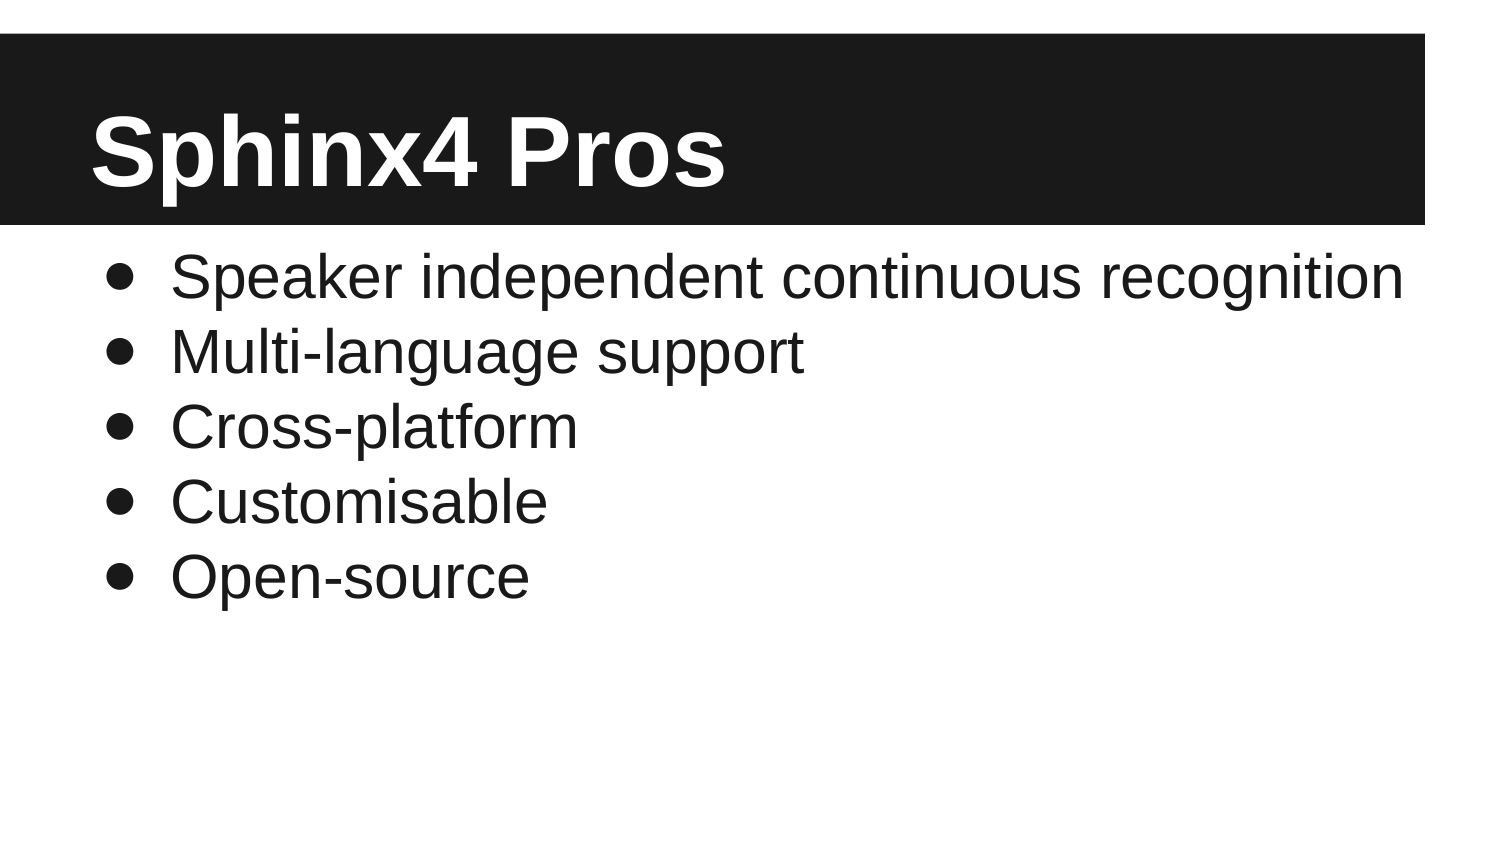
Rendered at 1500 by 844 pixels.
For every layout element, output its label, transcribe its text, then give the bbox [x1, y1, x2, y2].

title Sphinx4 Pros [75, 33, 1425, 221]
list Speaker independent continuous recognition Multi-language support Cross-platform Customisable Open-source [80, 221, 1445, 833]
